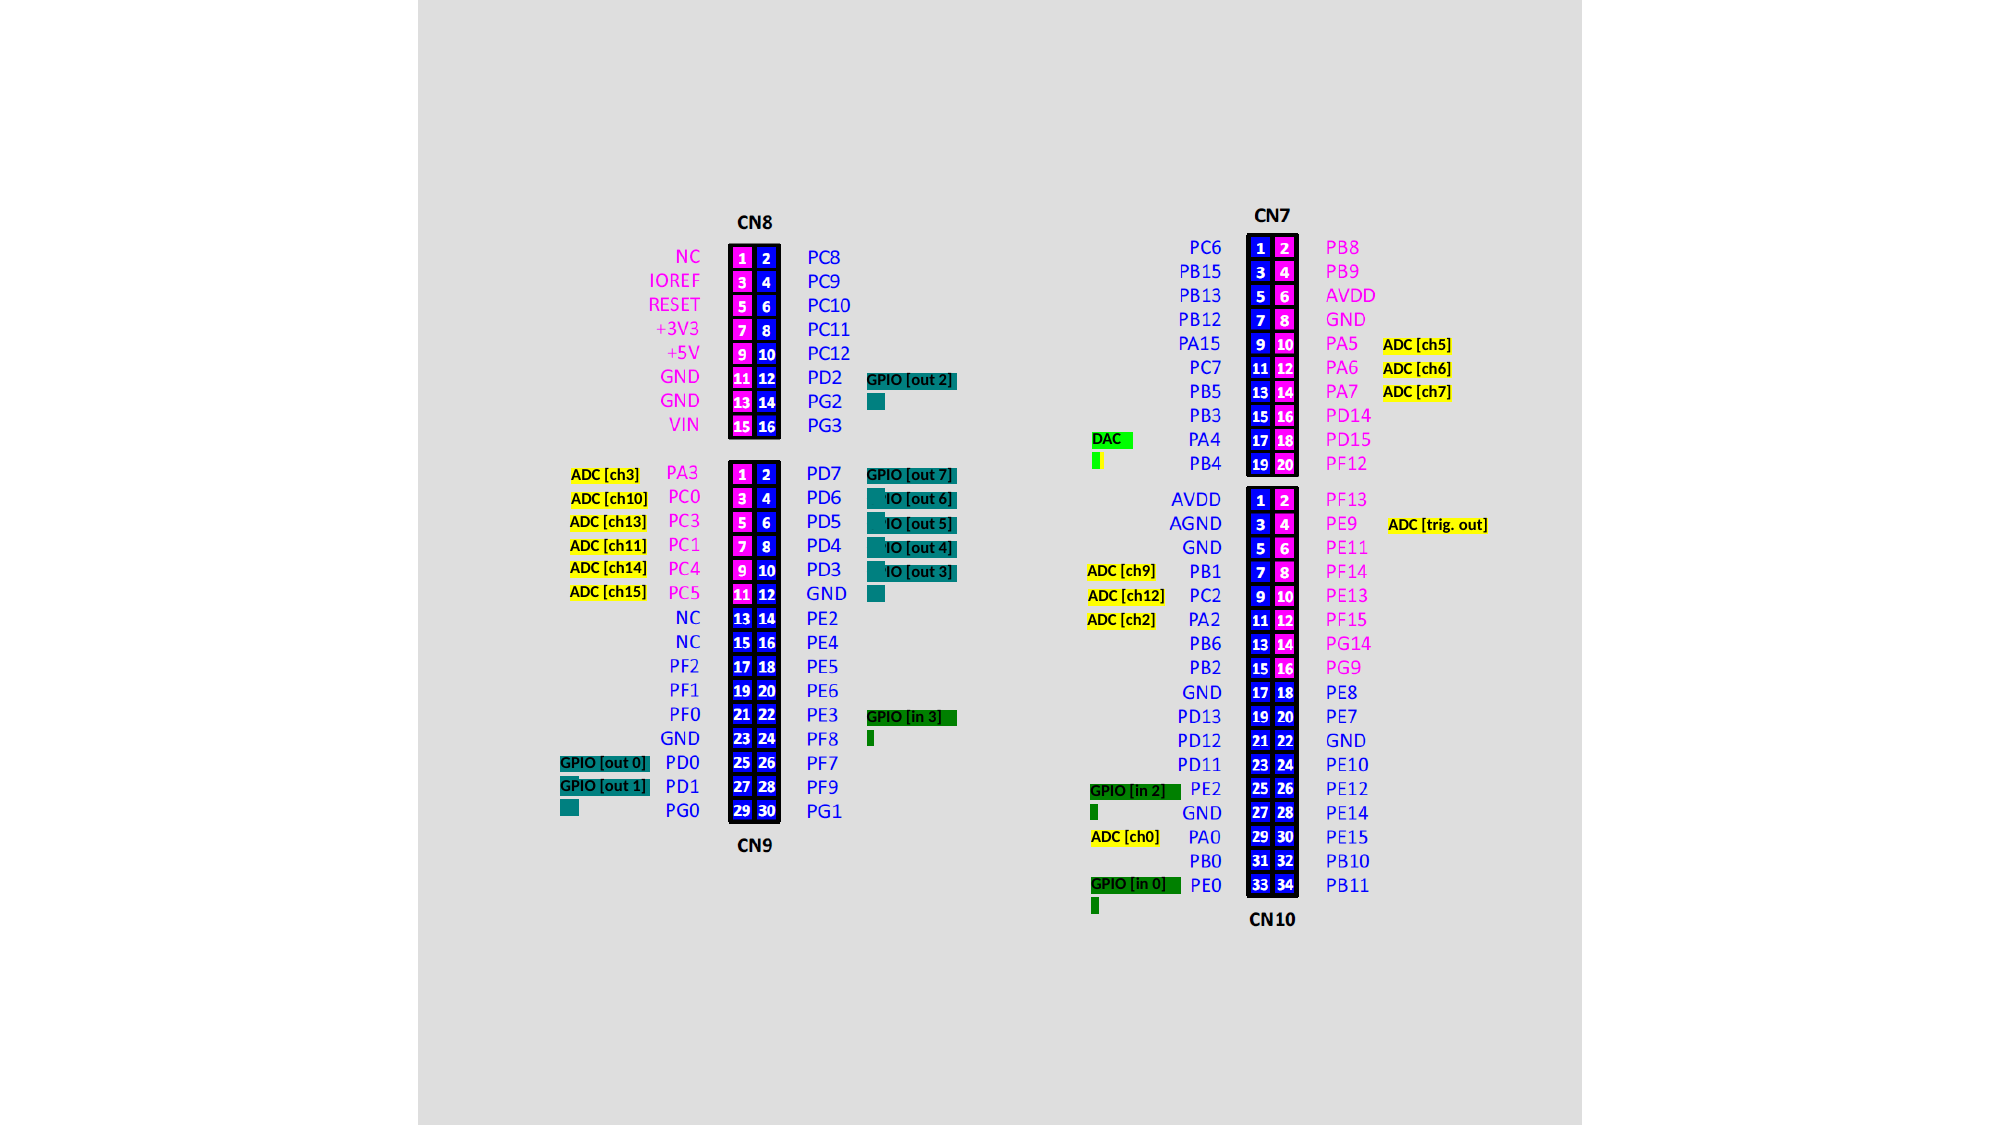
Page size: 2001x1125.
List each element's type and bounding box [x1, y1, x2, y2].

picture [418, 0, 1582, 1125]
